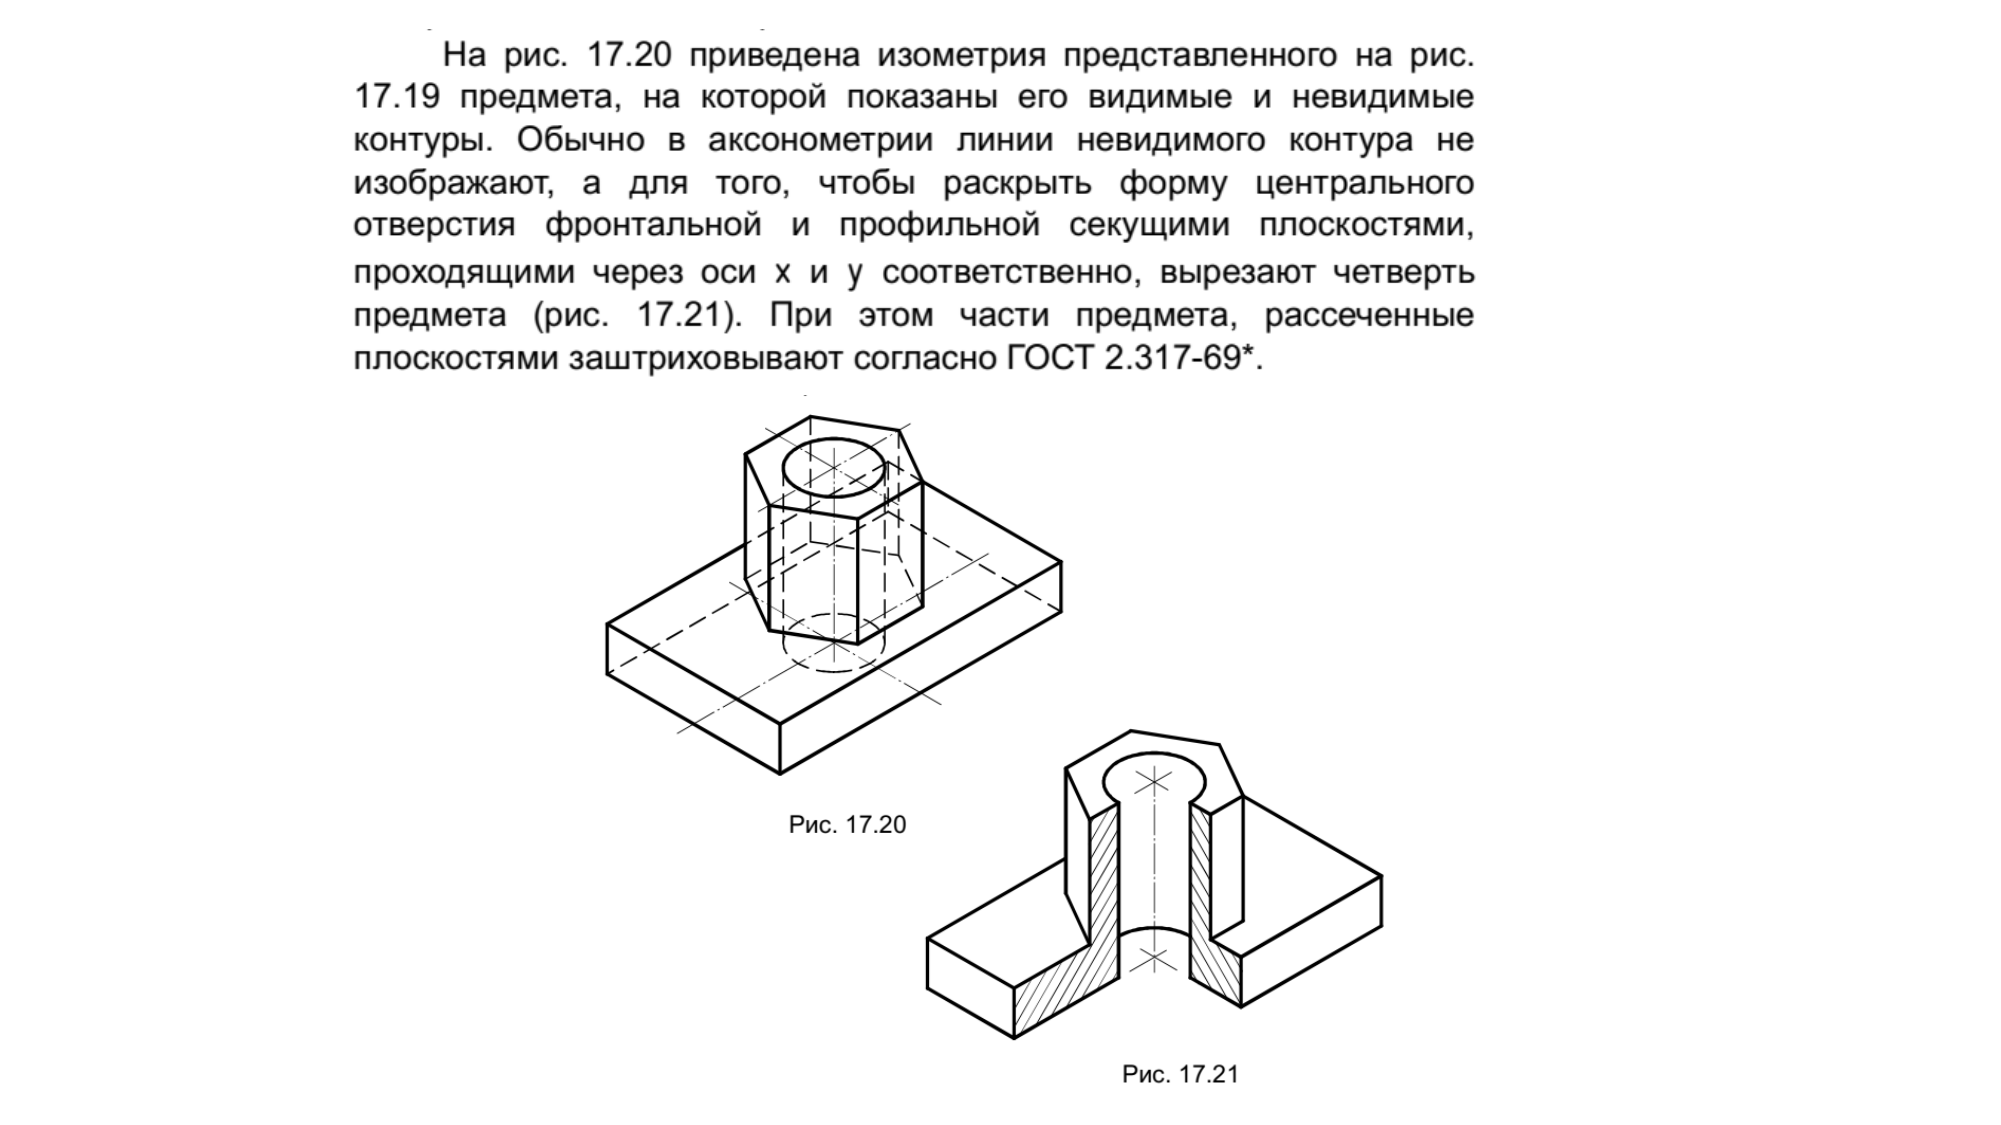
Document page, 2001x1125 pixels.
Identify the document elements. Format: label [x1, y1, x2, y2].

list [576, 395, 1427, 1110]
list [327, 29, 1532, 396]
